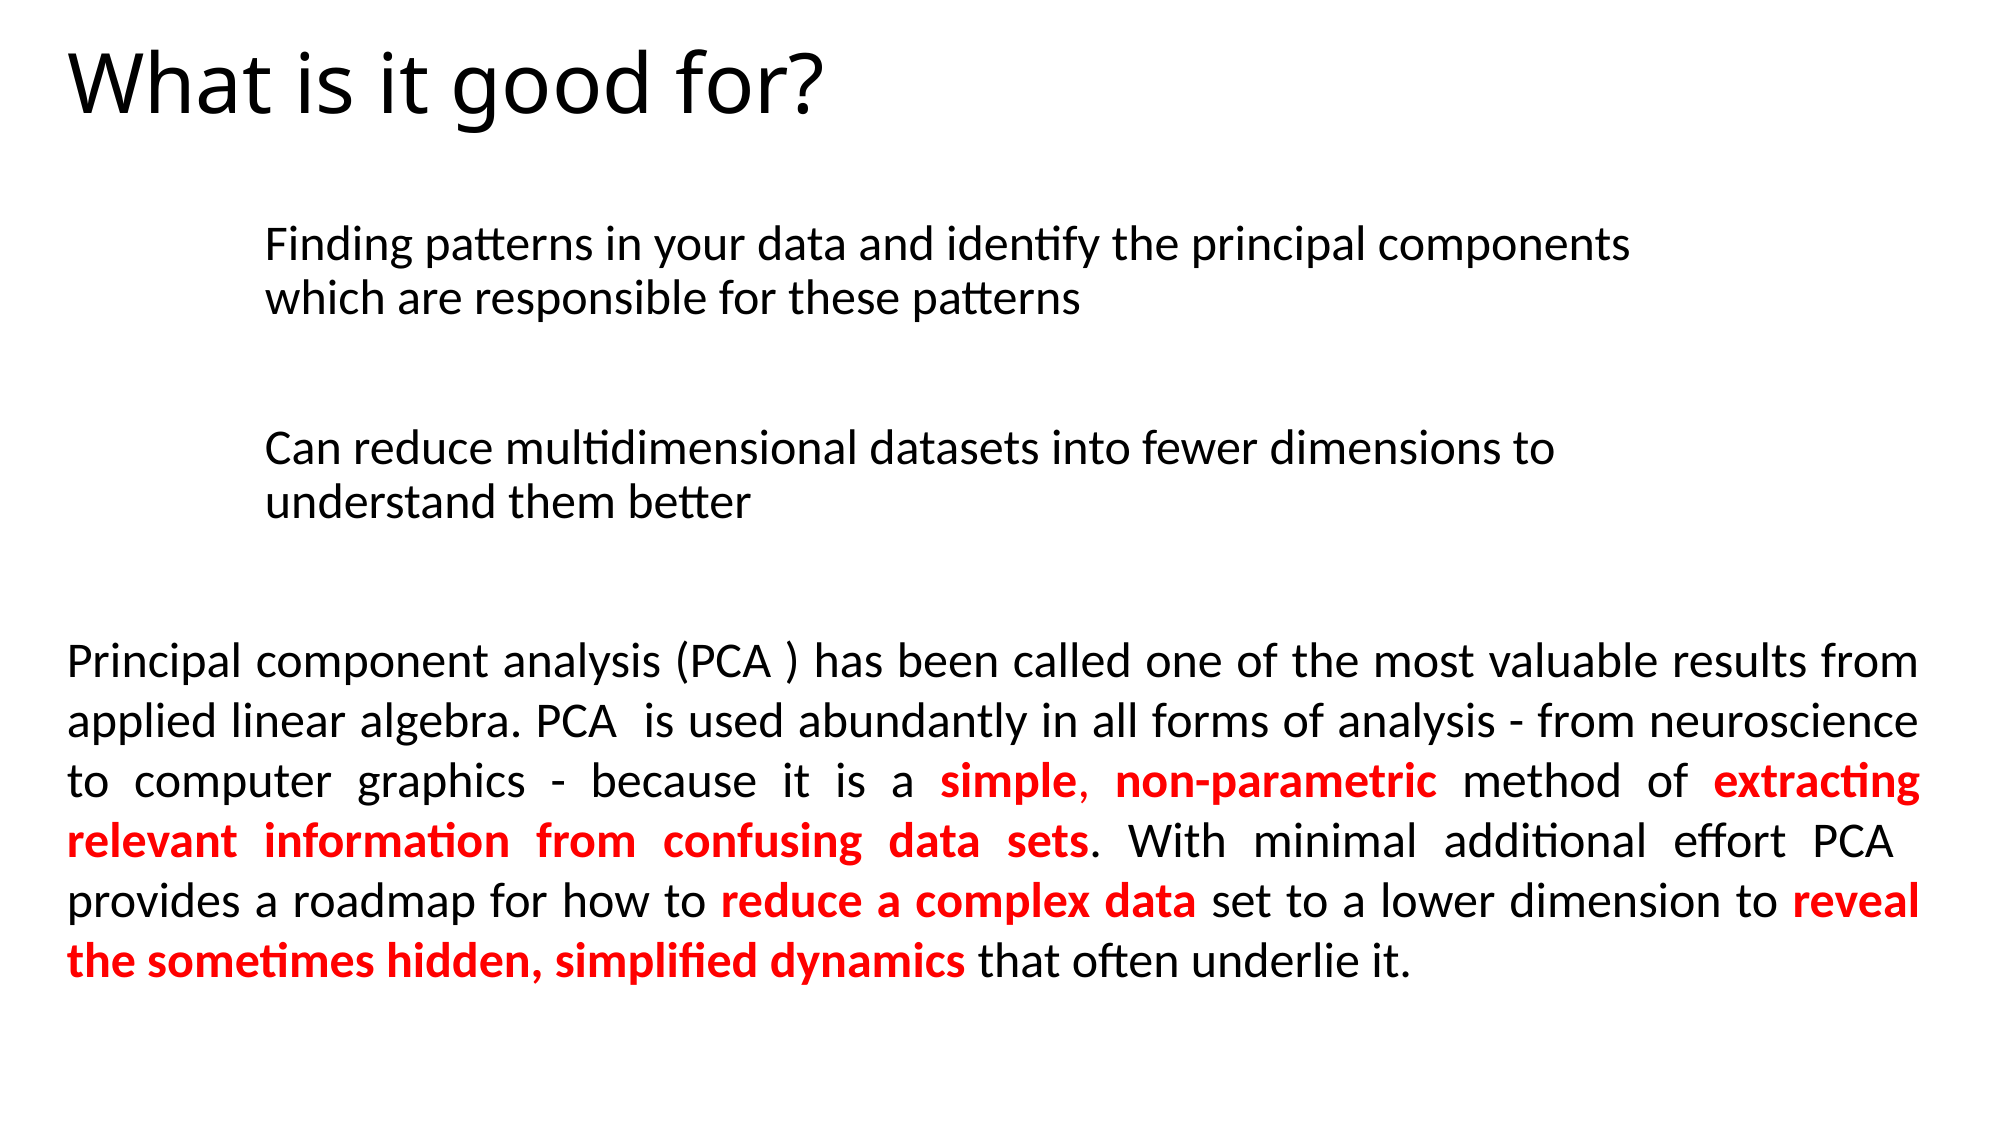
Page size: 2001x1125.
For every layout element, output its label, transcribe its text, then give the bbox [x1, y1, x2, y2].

text_box Principal component analysis (PCA ) has been called one of the most valuable results from applied linear algebra. PCA is used abundantly in all forms of analysis - from neuroscience to computer graphics - because it is a simple, non-parametric method of extracting relevant information from confusing data sets. With minimal additional effort PCA provides a roadmap for how to reduce a complex data set to a lower dimension to reveal the sometimes hidden, simplified dynamics that often underlie it. [52, 620, 1935, 995]
subtitle Finding patterns in your data and identify the principal components which are responsible for these patterns Can reduce multidimensional datasets into fewer dimensions to understand them better [249, 210, 1750, 620]
title What is it good for? [52, 0, 1552, 140]
